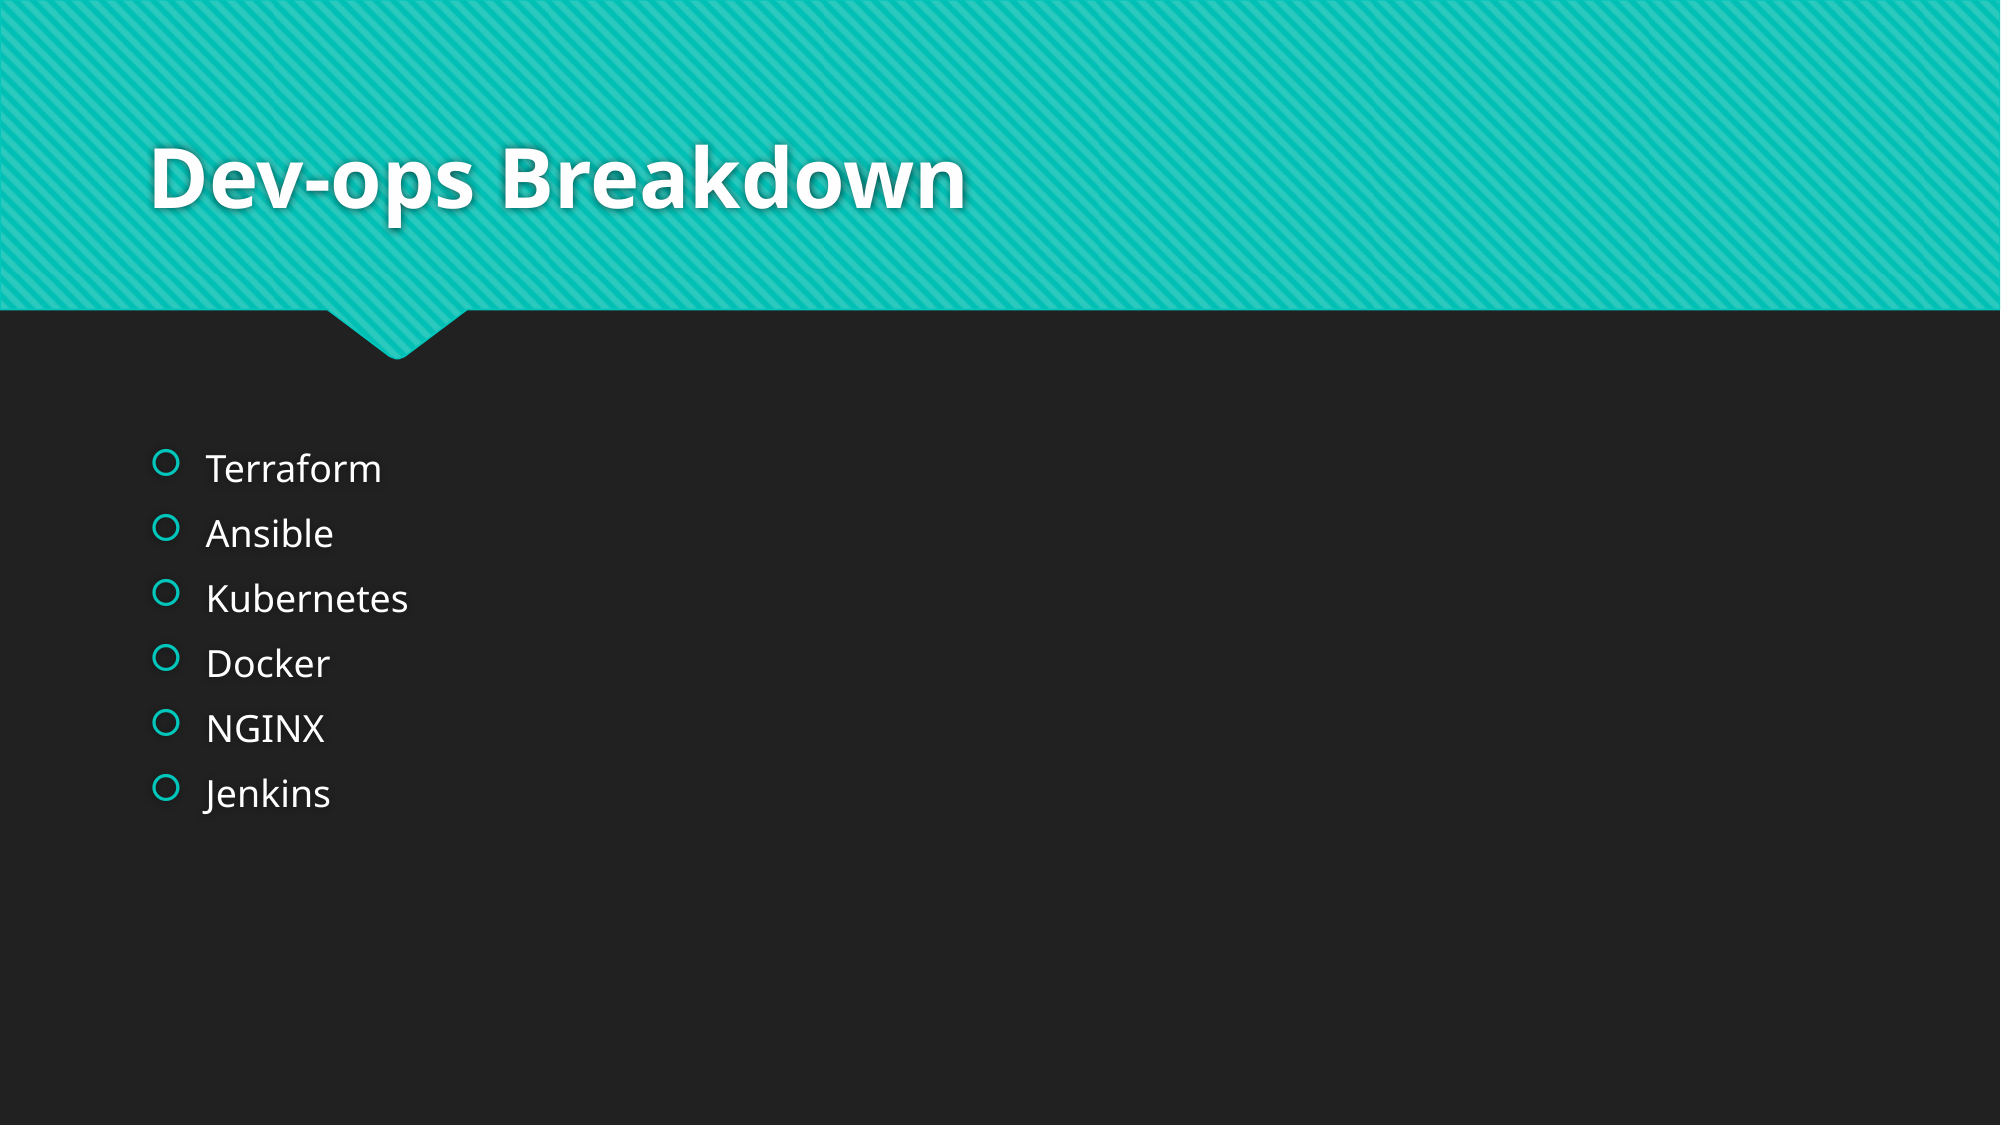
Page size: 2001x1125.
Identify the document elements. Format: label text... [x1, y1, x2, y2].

title Dev-ops Breakdown [132, 73, 1868, 233]
list Terraform Ansible Kubernetes Docker NGINX Jenkins [134, 364, 1866, 962]
